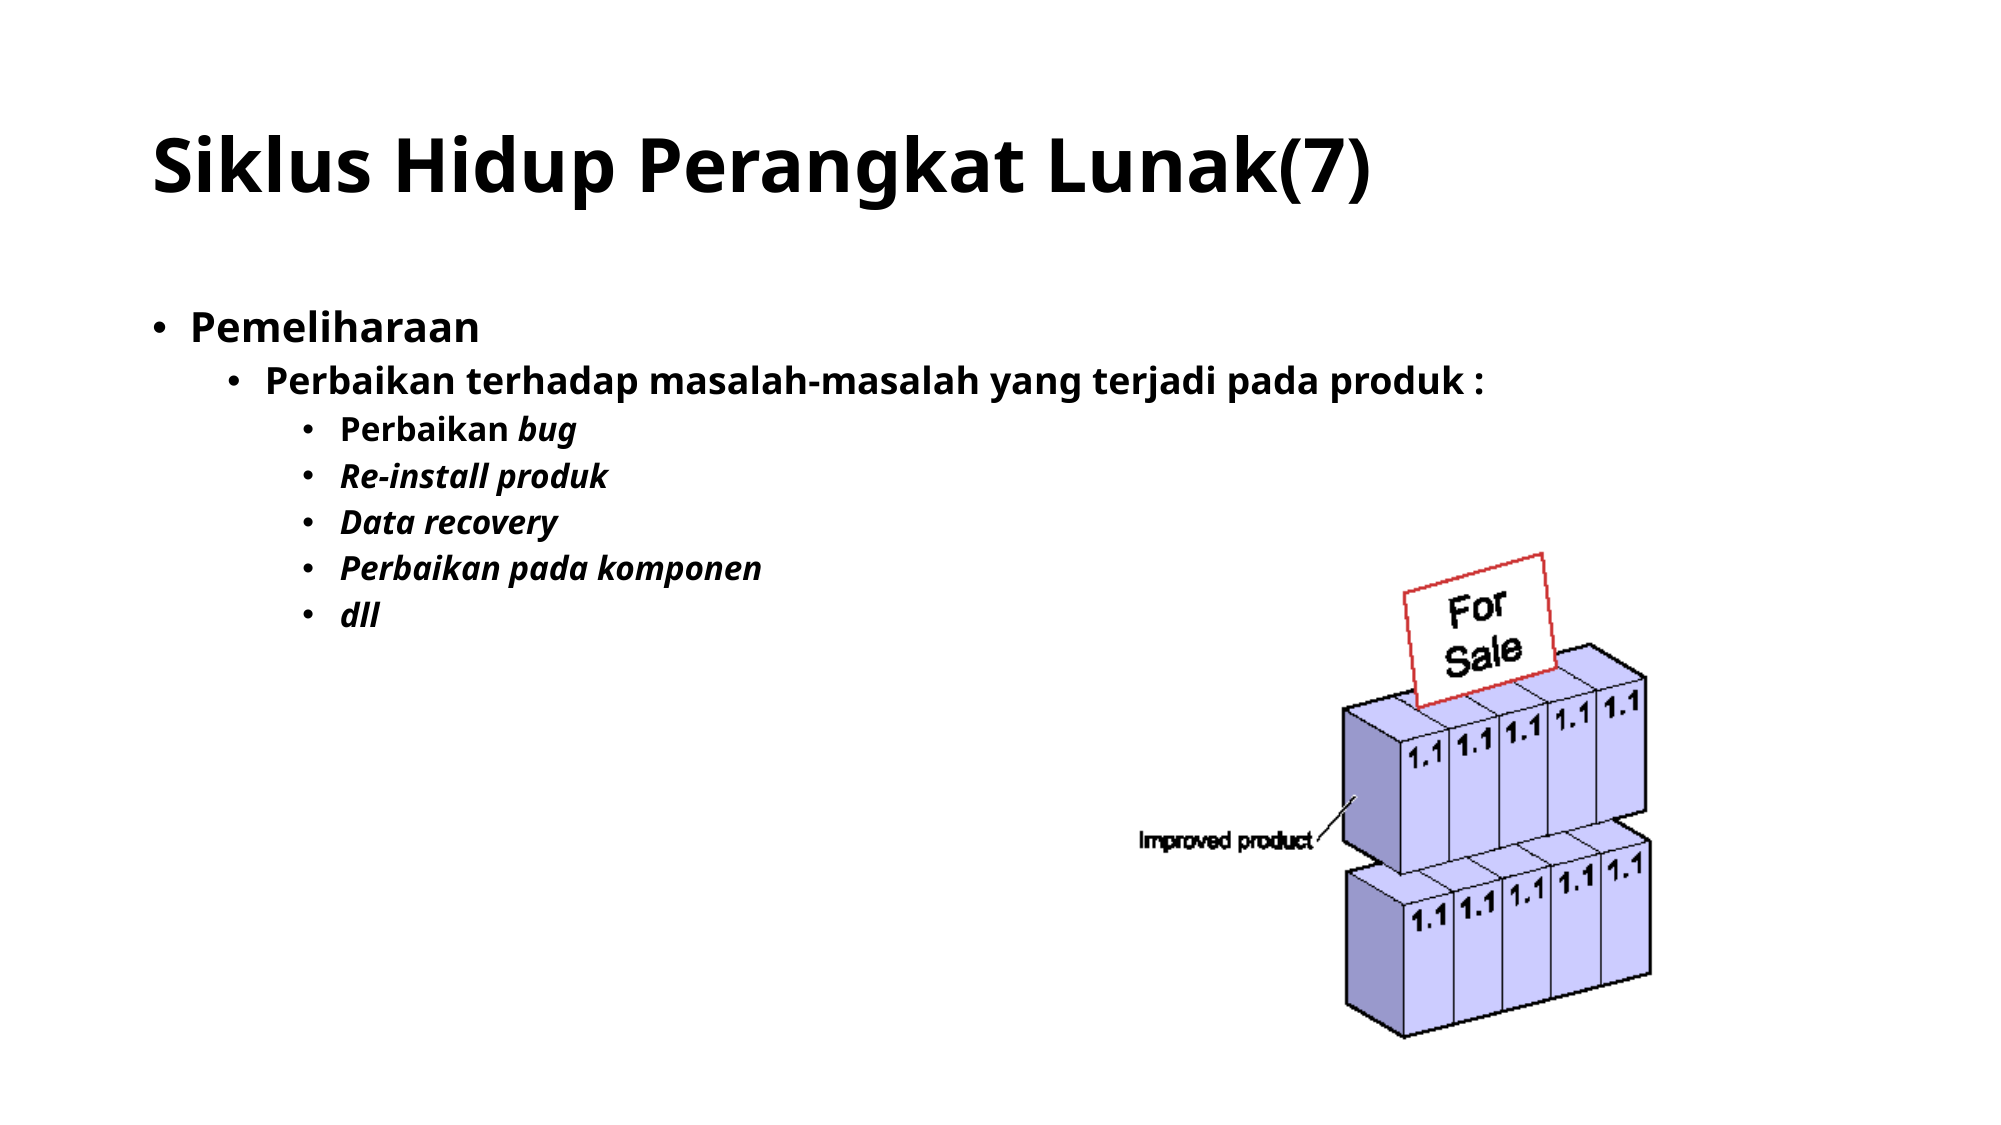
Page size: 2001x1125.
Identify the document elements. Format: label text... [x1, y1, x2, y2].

picture [1112, 524, 1685, 1060]
title Siklus Hidup Perangkat Lunak(7) [137, 59, 1863, 278]
list Pemeliharaan Perbaikan terhadap masalah-masalah yang terjadi pada produk : Perbaikan bug Re-install produk Data recovery Perbaikan pada komponen dll [137, 299, 1863, 1014]
